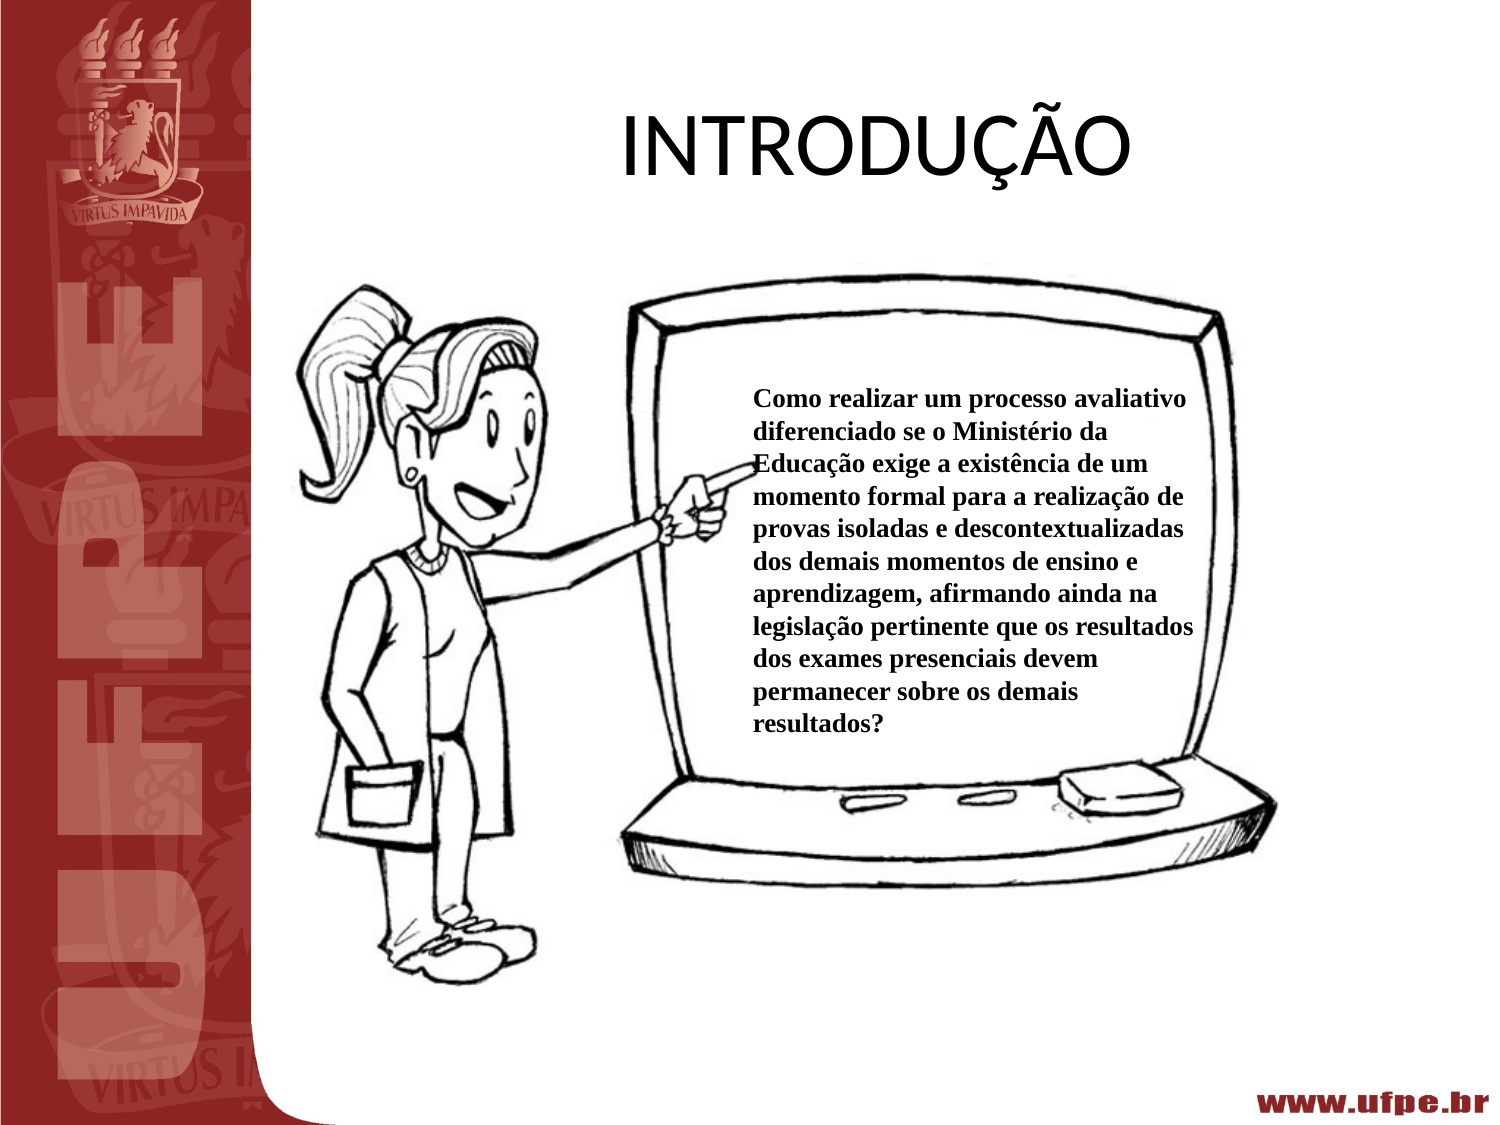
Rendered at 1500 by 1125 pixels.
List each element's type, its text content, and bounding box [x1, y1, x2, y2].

picture [0, 0, 1500, 1125]
title INTRODUÇÃO [327, 44, 1426, 233]
